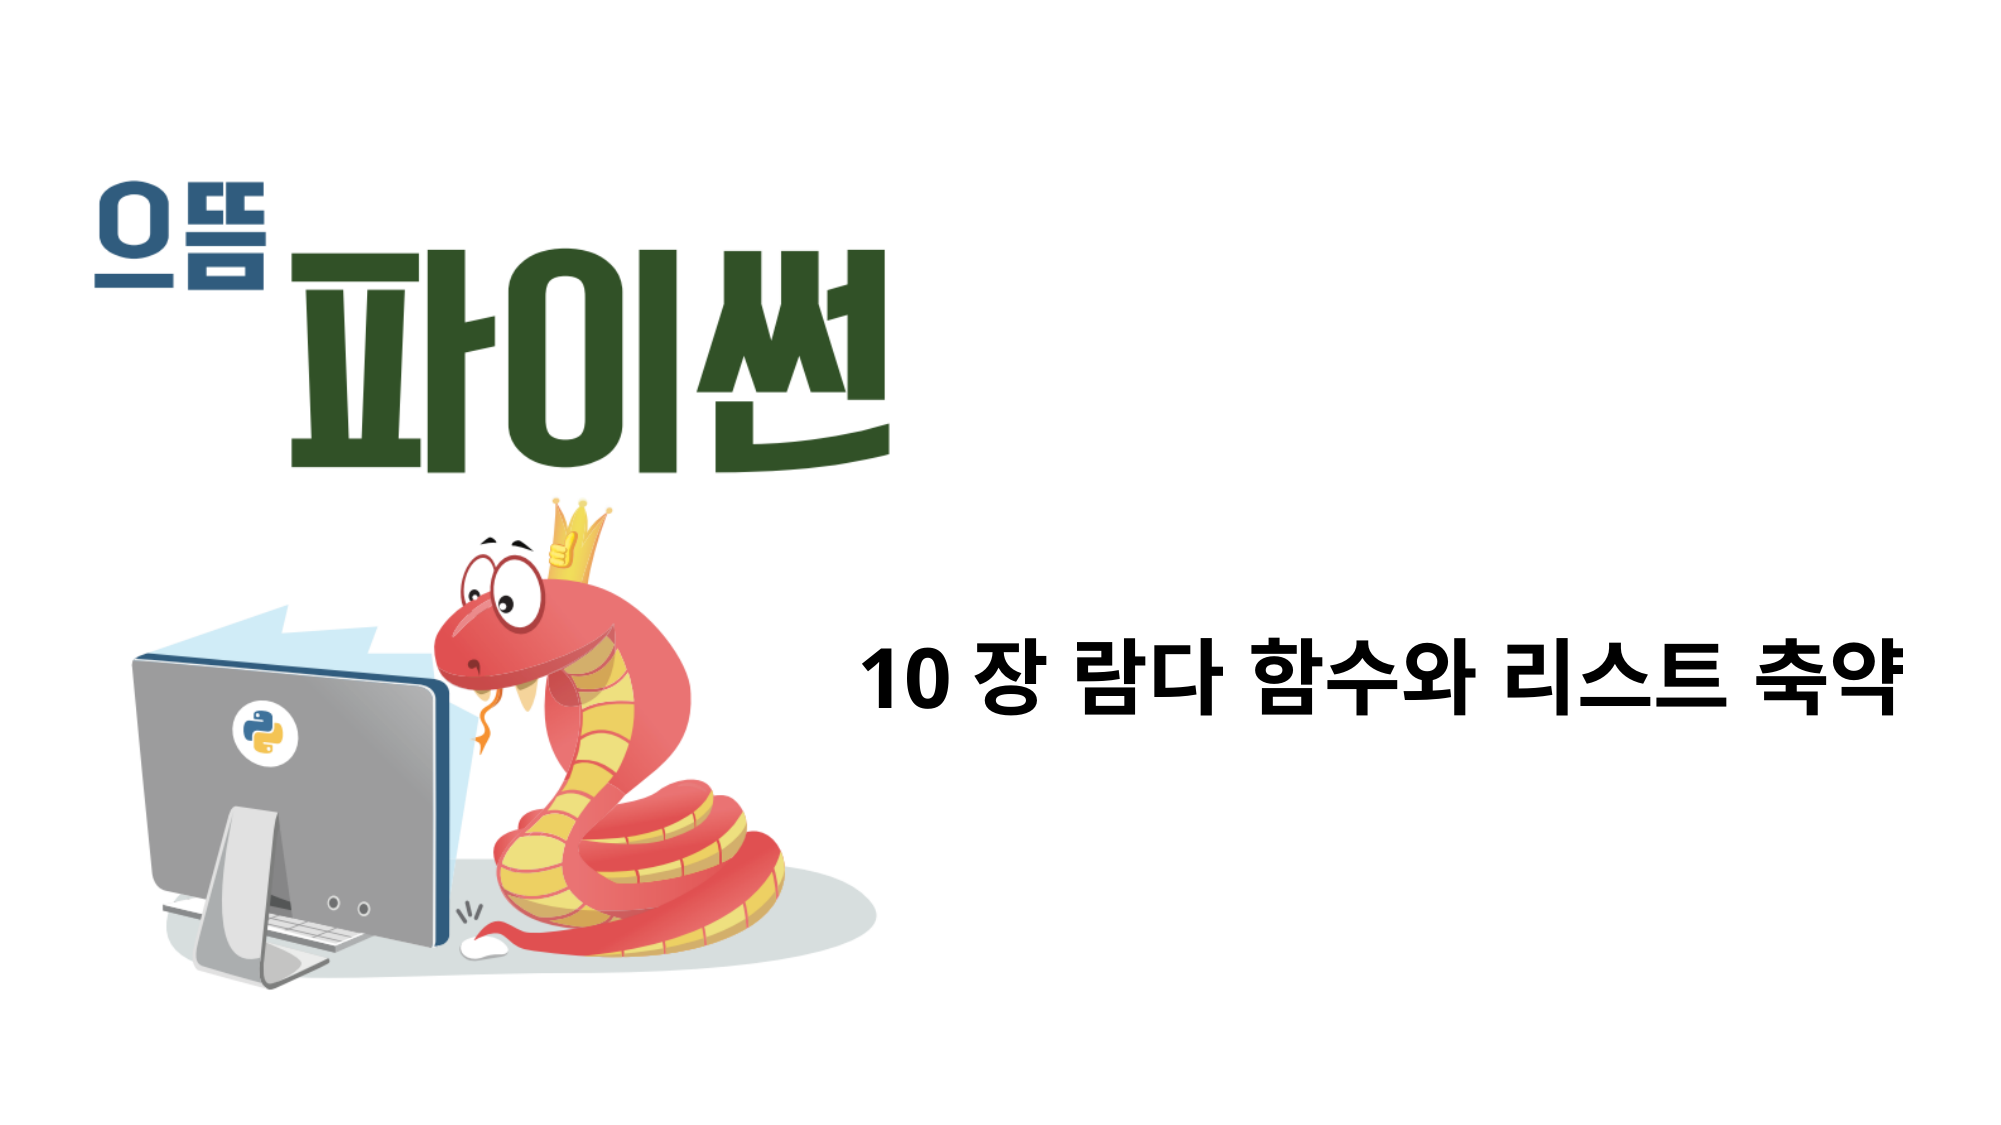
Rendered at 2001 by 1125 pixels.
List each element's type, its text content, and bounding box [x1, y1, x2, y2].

picture [82, 173, 905, 996]
subtitle 10장 람다 함수와 리스트 축약 [905, 507, 2000, 780]
